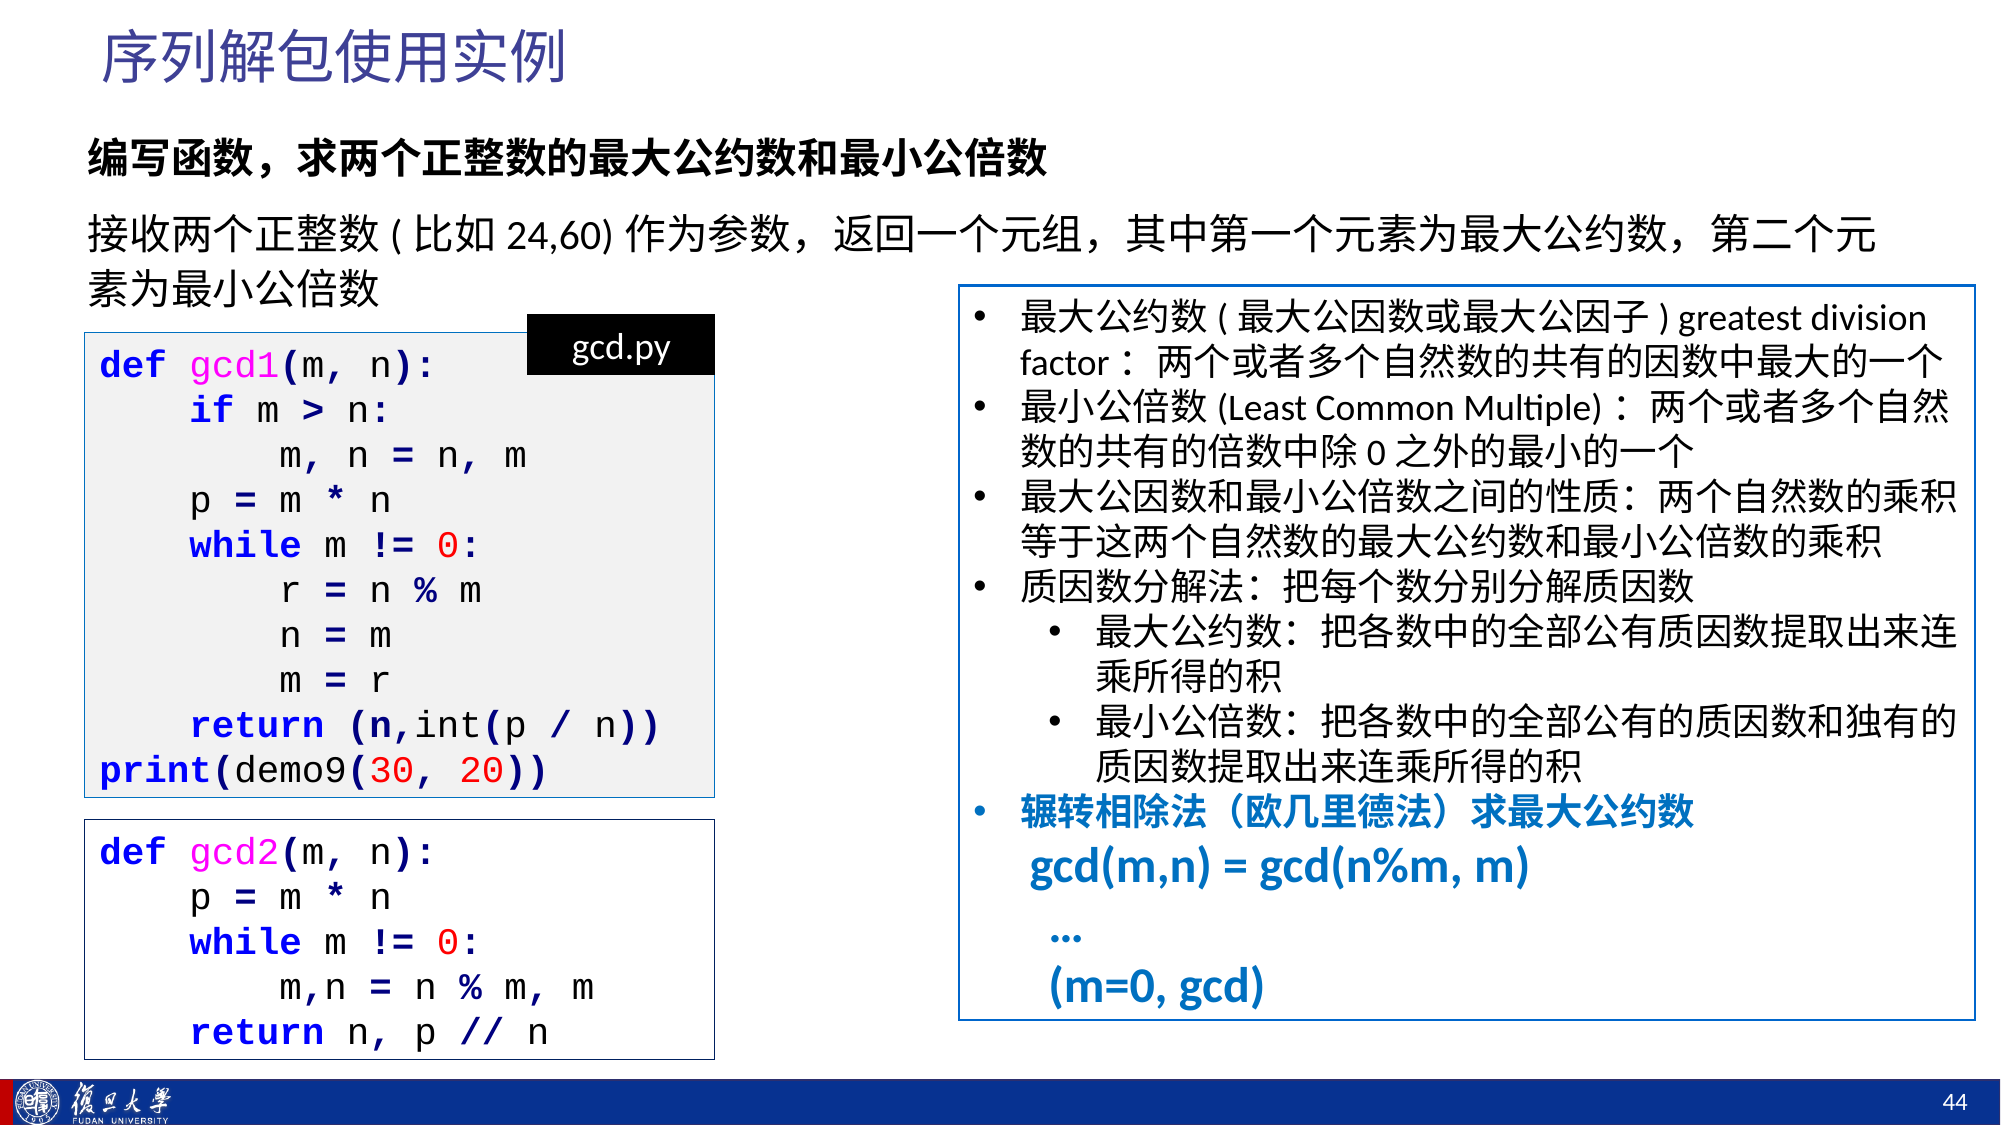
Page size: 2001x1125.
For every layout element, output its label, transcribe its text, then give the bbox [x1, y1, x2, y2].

text_box def gcd2(m, n): p = m * n while m != 0: m,n = n % m, m return n, p // n [84, 819, 715, 1060]
picture [12, 1076, 176, 1125]
text_box gcd.py [527, 314, 715, 375]
title 序列解包使用实例 [86, 6, 1925, 113]
text_box def gcd1(m, n): if m > n: m, n = n, m p = m * n while m != 0: r = n % m n = m m = r return (n,int(p / n)) print(demo9(30, 20)) [84, 332, 715, 798]
list 编写函数，求两个正整数的最大公约数和最小公倍数 接收两个正整数(比如24,60)作为参数，返回一个元组，其中第一个元素为最大公约数，第二个元素为最小公倍数 [72, 119, 1925, 1042]
text_box 最大公约数(最大公因数或最大公因子) greatest division factor：两个或者多个自然数的共有的因数中最大的一个 最小公倍数(Least Common Multiple)：两个或者多个自然数的共有的倍数中除0之外的最小的一个 最大公因数和最小公倍数之间的性质：两个自然数的乘积等于这两个自然数的最大公约数和最小公倍数的乘积 质因数分解法：把每个数分别分解质因数 最大公约数：把各数中的全部公有质因数提取出来连乘所得的积 最小公倍数：把各数中的全部公有的质因数和独有的质因数提取出来连乘所得的积 辗转相除法（欧几里德法）求最大公约数 gcd(m,n) = gcd(n%m, m) … (m=0, gcd) [958, 284, 1976, 1021]
